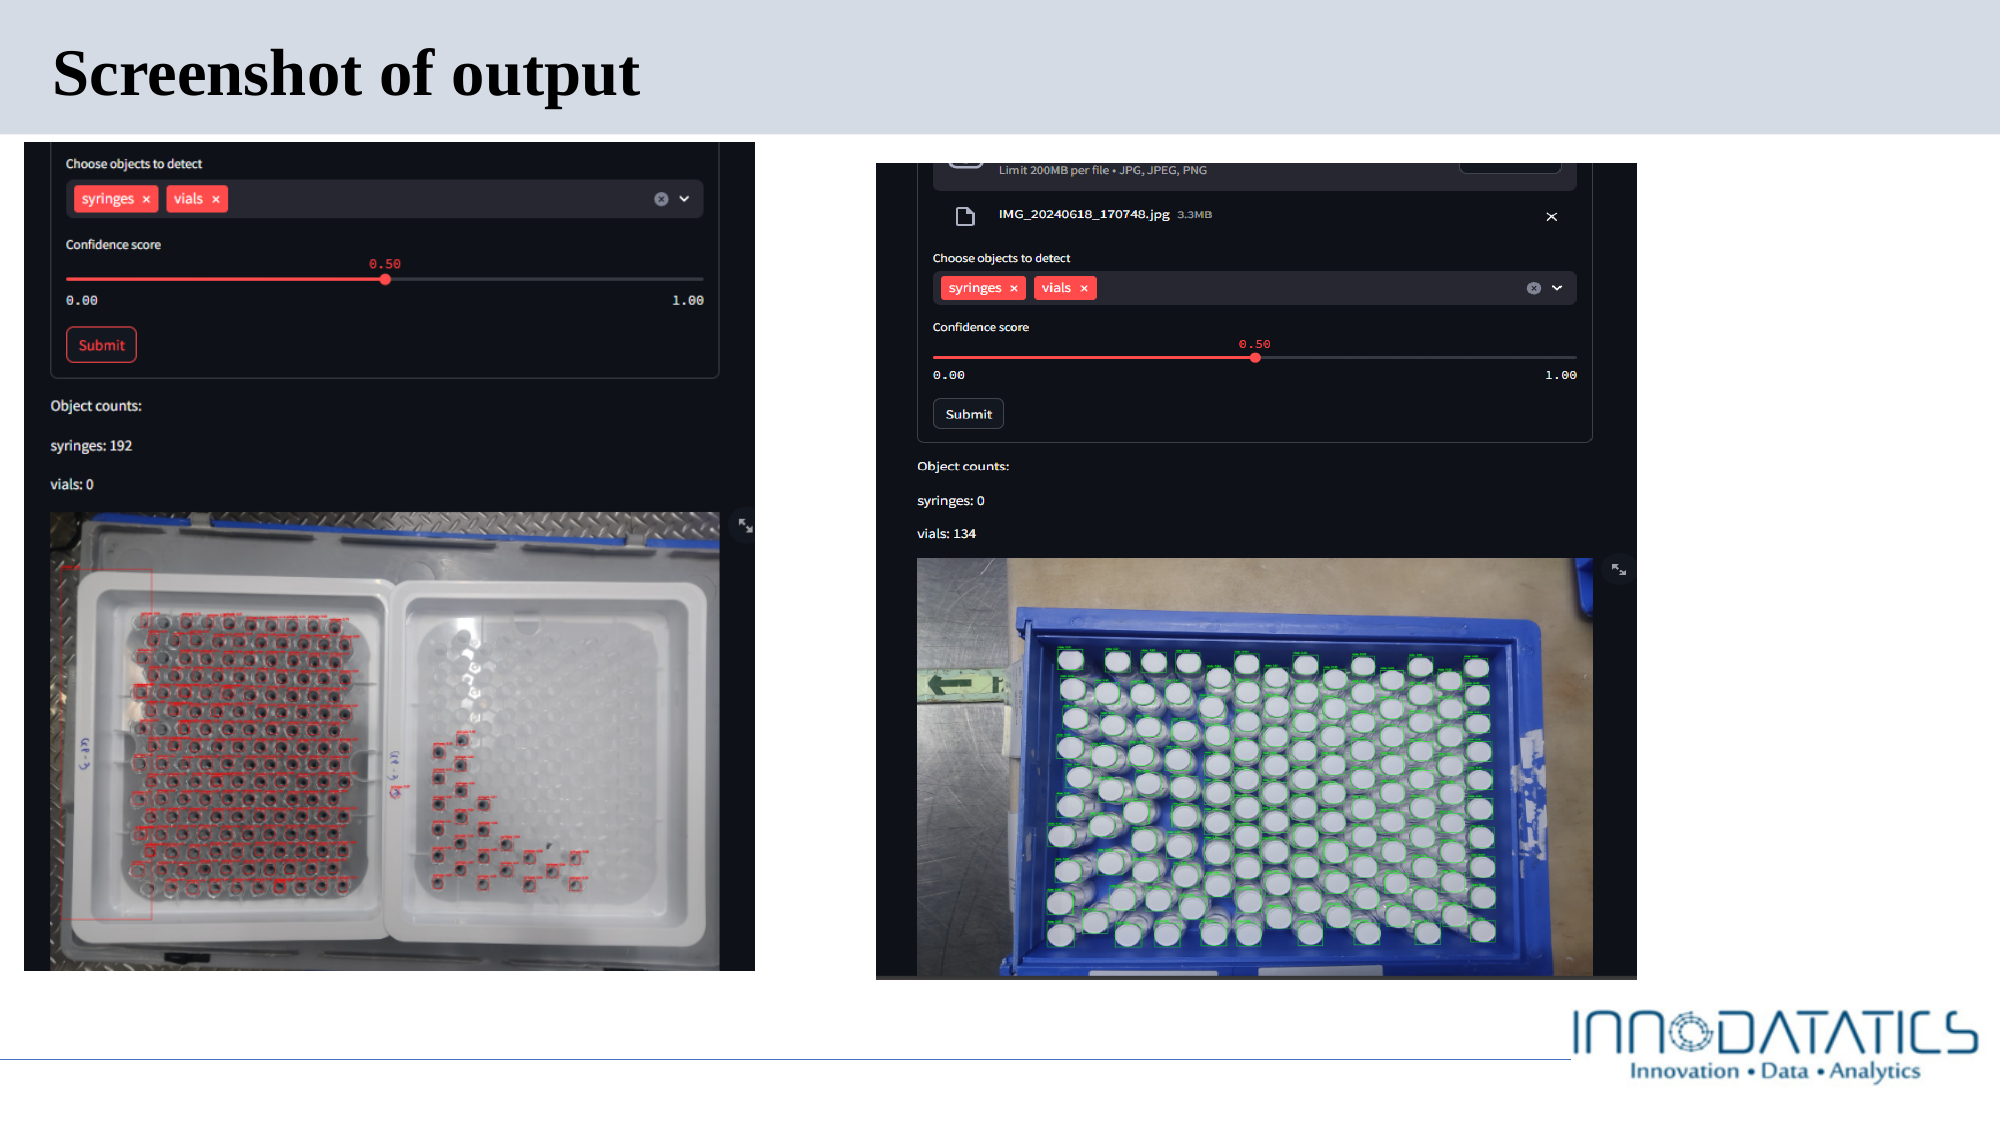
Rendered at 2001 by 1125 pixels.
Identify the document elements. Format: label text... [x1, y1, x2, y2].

title Screenshot of output [37, 0, 1958, 175]
picture [24, 142, 755, 972]
picture [876, 163, 1998, 1112]
